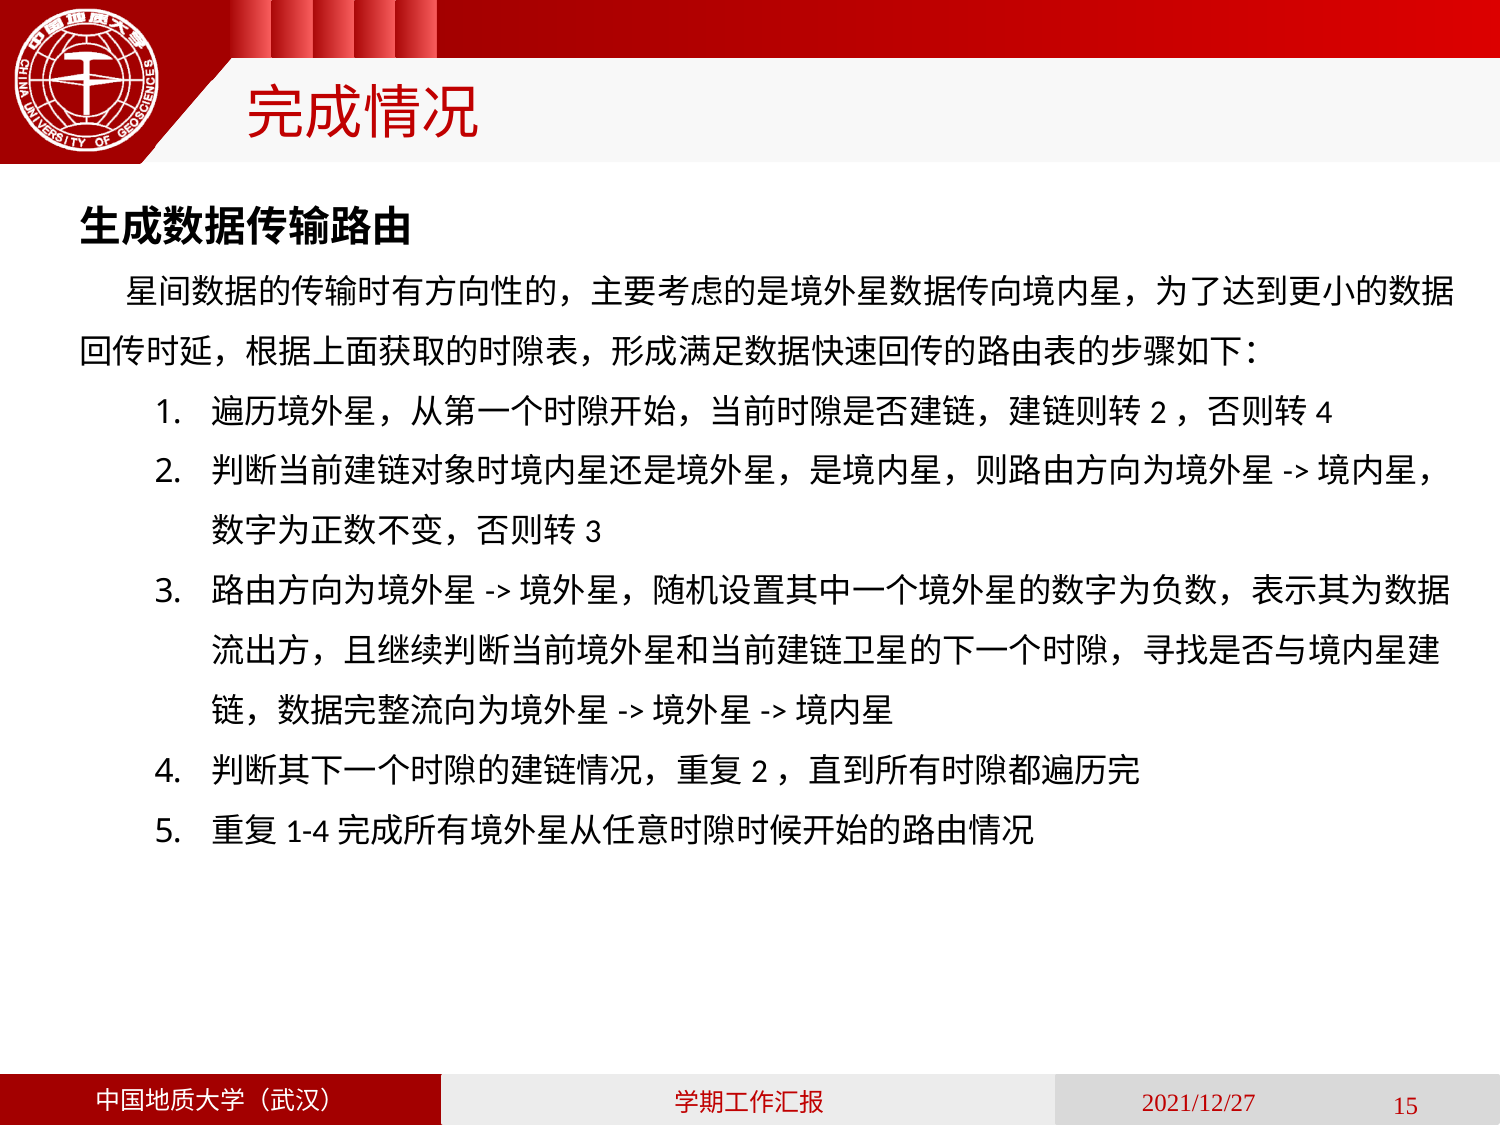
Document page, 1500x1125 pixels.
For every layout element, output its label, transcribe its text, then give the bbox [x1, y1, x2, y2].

text_box 生成数据传输路由 星间数据的传输时有方向性的，主要考虑的是境外星数据传向境内星，为了达到更小的数据回传时延，根据上面获取的时隙表，形成满足数据快速回传的路由表的步骤如下： 遍历境外星，从第一个时隙开始，当前时隙是否建链，建链则转2，否则转4 判断当前建链对象时境内星还是境外星，是境内星，则路由方向为境外星->境内星，数字为正数不变，否则转3 路由方向为境外星->境外星，随机设置其中一个境外星的数字为负数，表示其为数据流出方，且继续判断当前境外星和当前建链卫星的下一个时隙，寻找是否与境内星建链，数据完整流向为境外星->境外星->境内星 判断其下一个时隙的建链情况，重复2，直到所有时隙都遍历完 重复1-4完成所有境外星从任意时隙时候开始的路由情况 [64, 167, 1483, 917]
title 完成情况 [231, 57, 1458, 163]
picture [0, 0, 234, 164]
